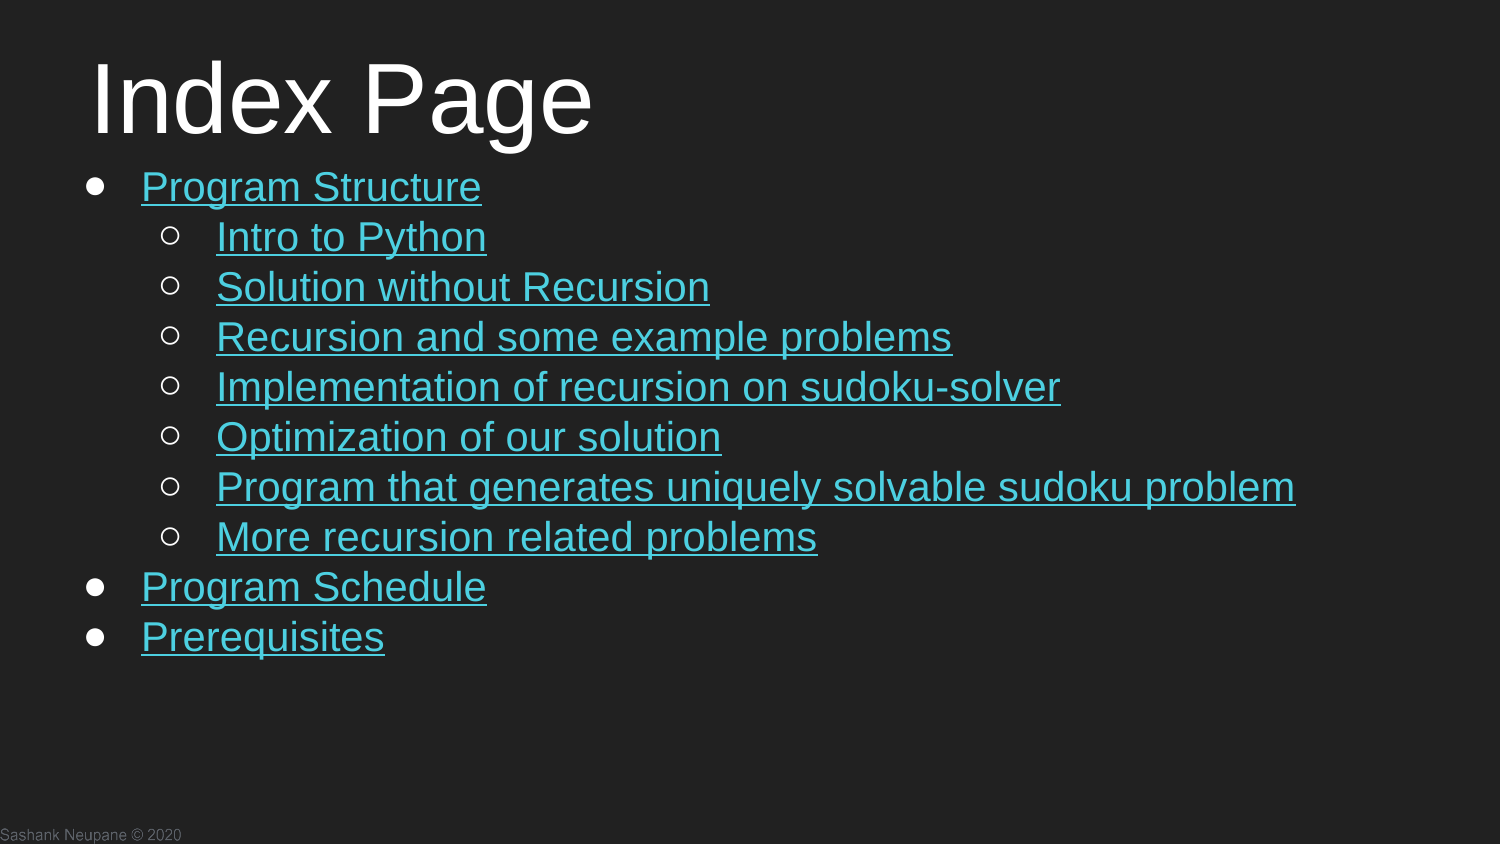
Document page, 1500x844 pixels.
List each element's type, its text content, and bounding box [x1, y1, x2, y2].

title Index Page [19, 46, 665, 289]
picture [0, 828, 181, 844]
subtitle Program Structure Intro to Python Solution without Recursion Recursion and some example problems Implementation of recursion on sudoku-solver Optimization of our solution Program that generates uniquely solvable sudoku problem More recursion related problems Program Schedule Prerequisites [51, 144, 1449, 716]
